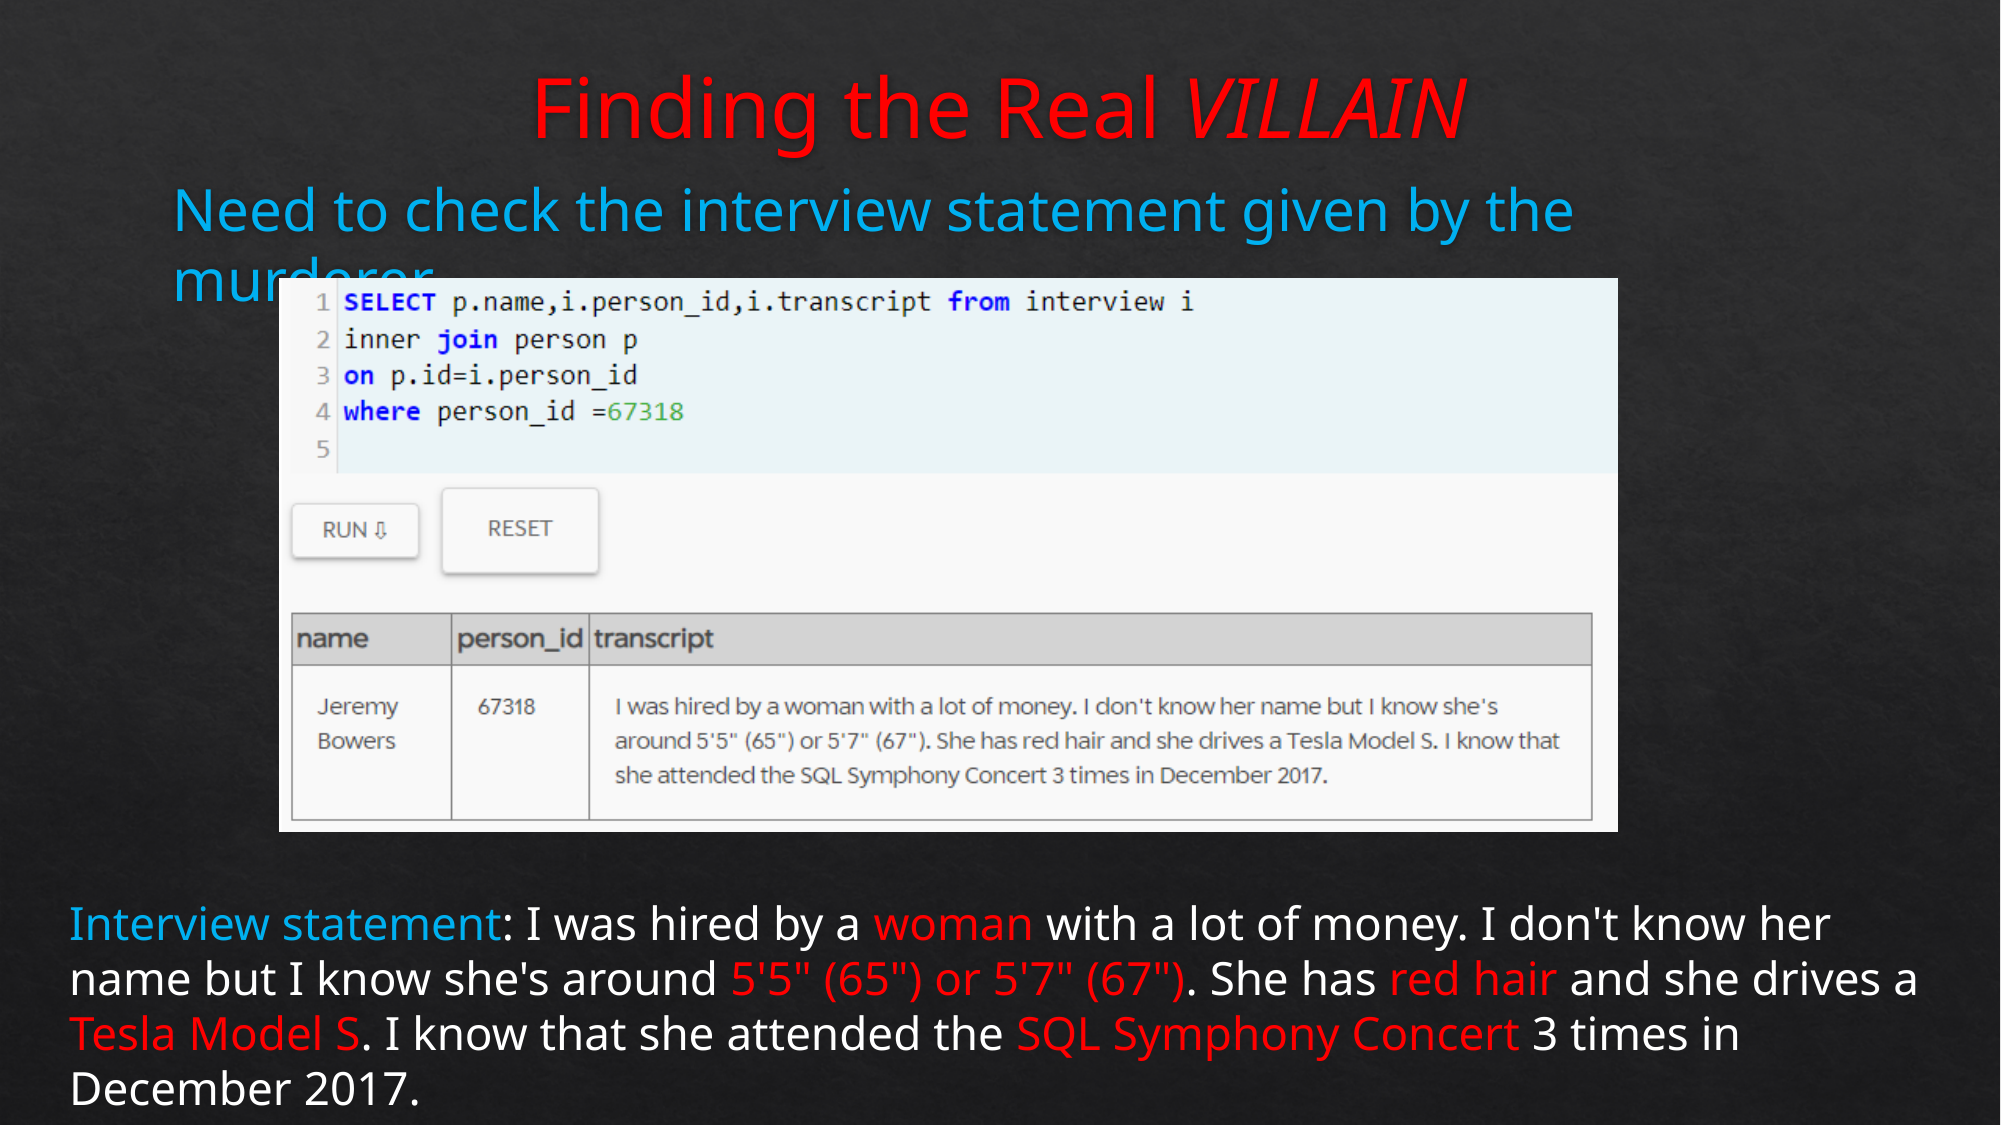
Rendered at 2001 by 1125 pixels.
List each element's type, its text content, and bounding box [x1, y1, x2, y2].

list Need to check the interview statement given by the murderer… [151, 166, 1851, 832]
title Finding the Real VILLAIN [149, 25, 1849, 164]
text_box Interview statement: I was hired by a woman with a lot of money. I don't know her name but I know she's around 5'5" (65") or 5'7" (67"). She has red hair and she drives a Tesla Model S. I know that she attended the SQL Symphony Concert 3 times in December 2017. [54, 887, 1969, 1122]
picture [279, 278, 1618, 833]
